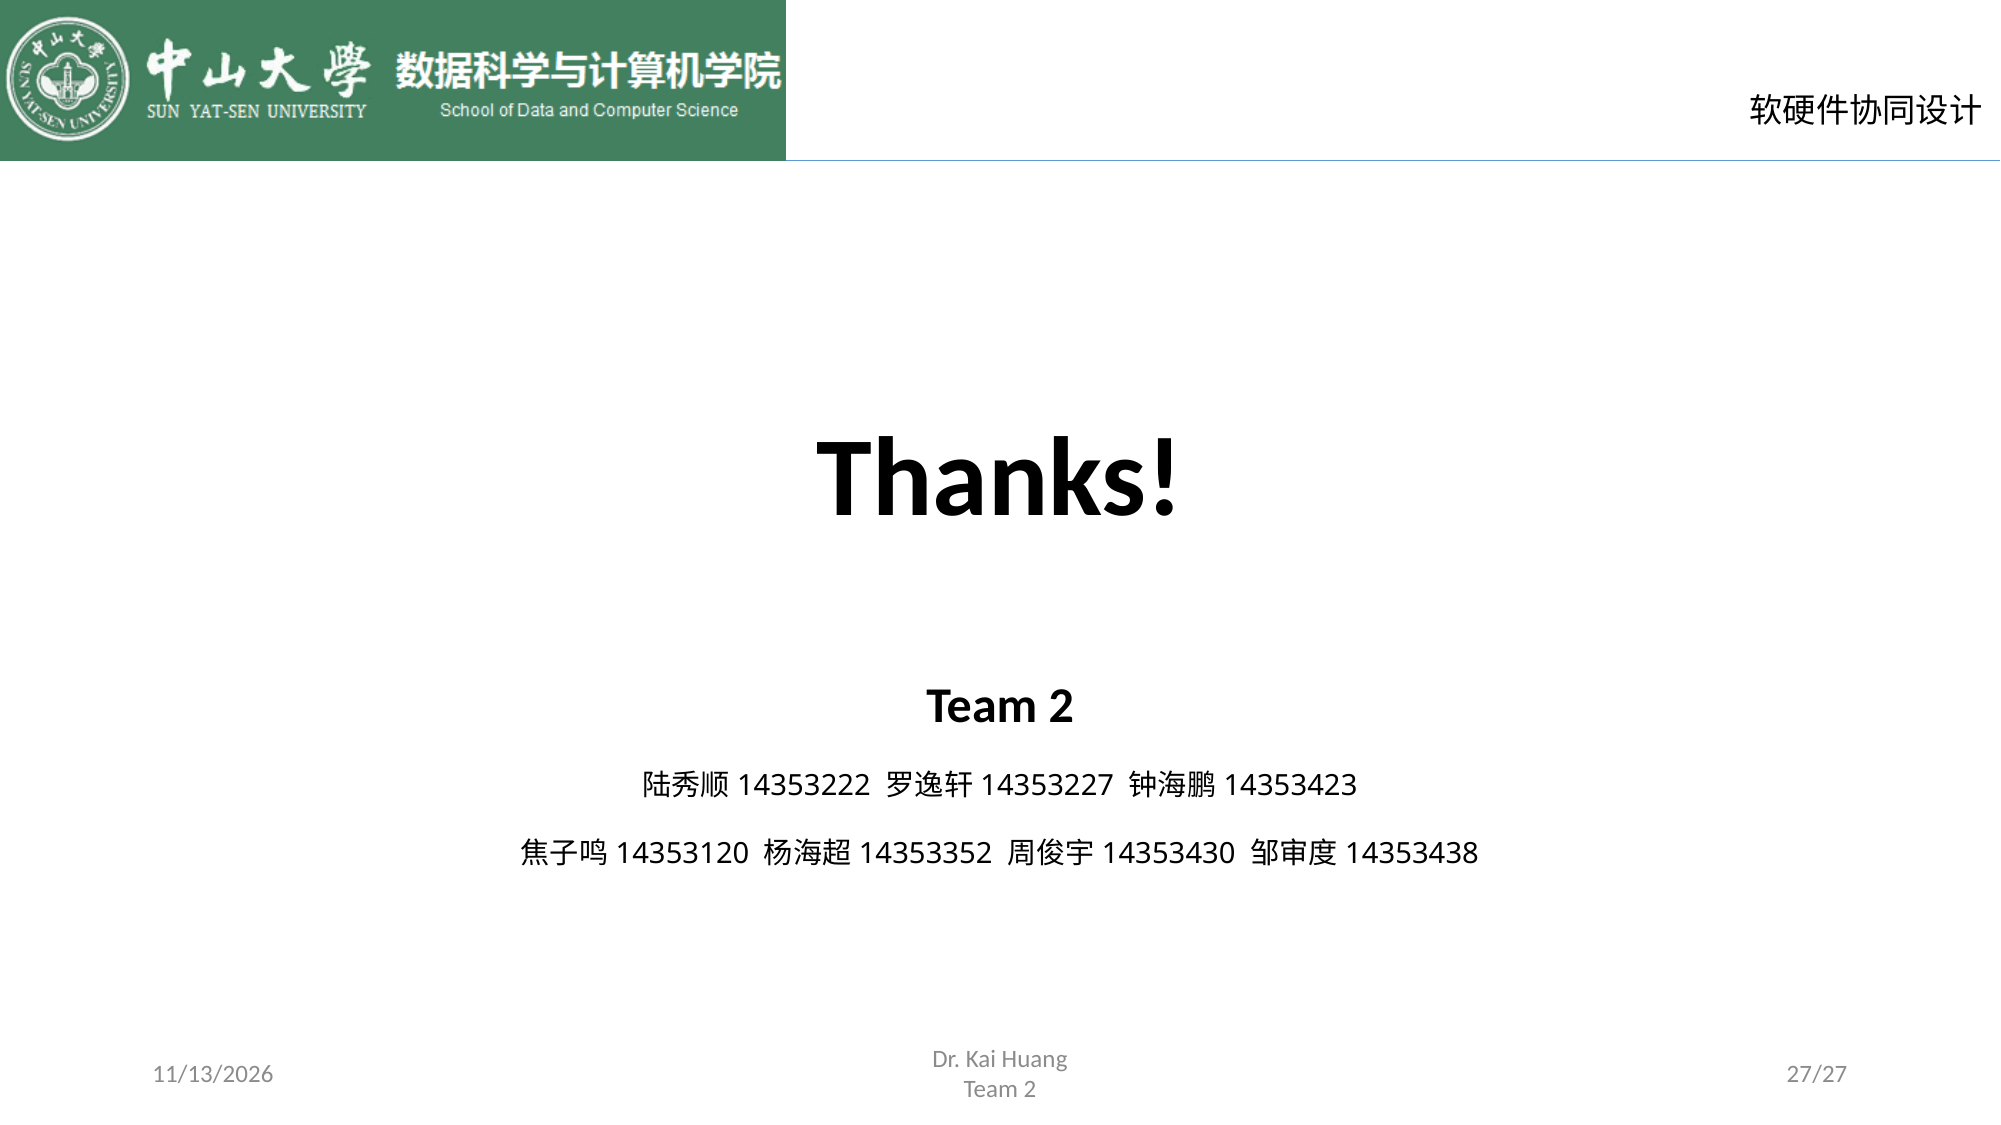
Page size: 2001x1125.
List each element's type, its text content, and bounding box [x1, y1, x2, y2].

text_box 陆秀顺14353222 罗逸轩14353227 钟海鹏14353423 [500, 758, 1500, 809]
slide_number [137, 1042, 588, 1103]
footer Dr. Kai Huang Team 2 [662, 1042, 1338, 1103]
text_box Team 2 [734, 665, 1266, 741]
text_box Thanks! [394, 395, 1606, 546]
picture [0, 0, 786, 161]
text_box 焦子鸣14353120 杨海超14353352 周俊宇14353430 邹审度14353438 [415, 826, 1585, 877]
slide_number 27/27 [1412, 1042, 1863, 1103]
